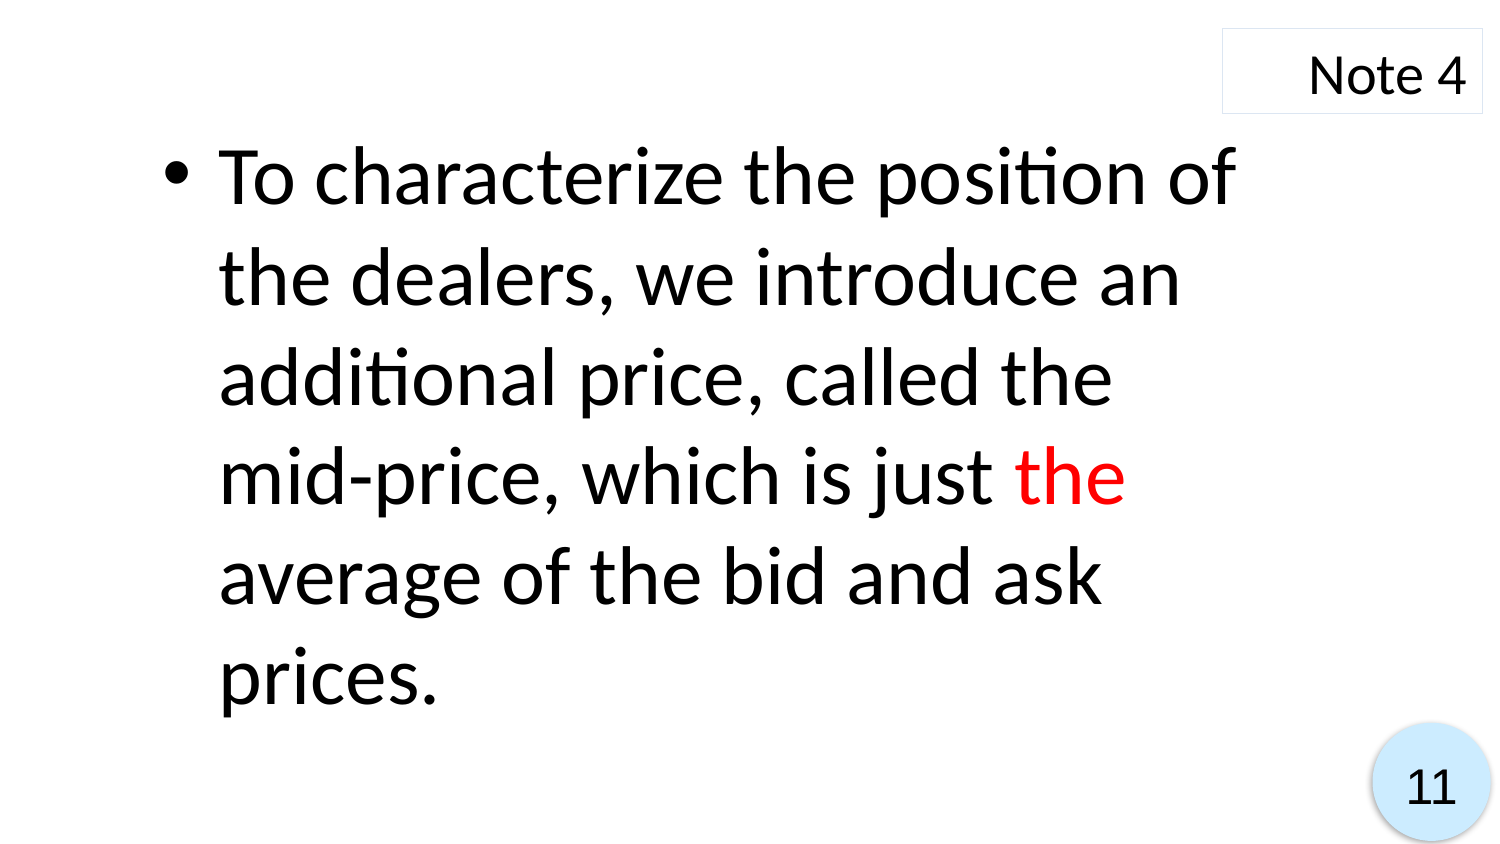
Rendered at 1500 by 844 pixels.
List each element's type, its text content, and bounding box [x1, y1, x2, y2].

text_box Note 4 [1222, 28, 1483, 114]
text_box 11 [1372, 762, 1491, 807]
list To characterize the position of the dealers, we introduce an additional price, called the mid-price, which is just the average of the bid and ask prices. [147, 114, 1282, 824]
